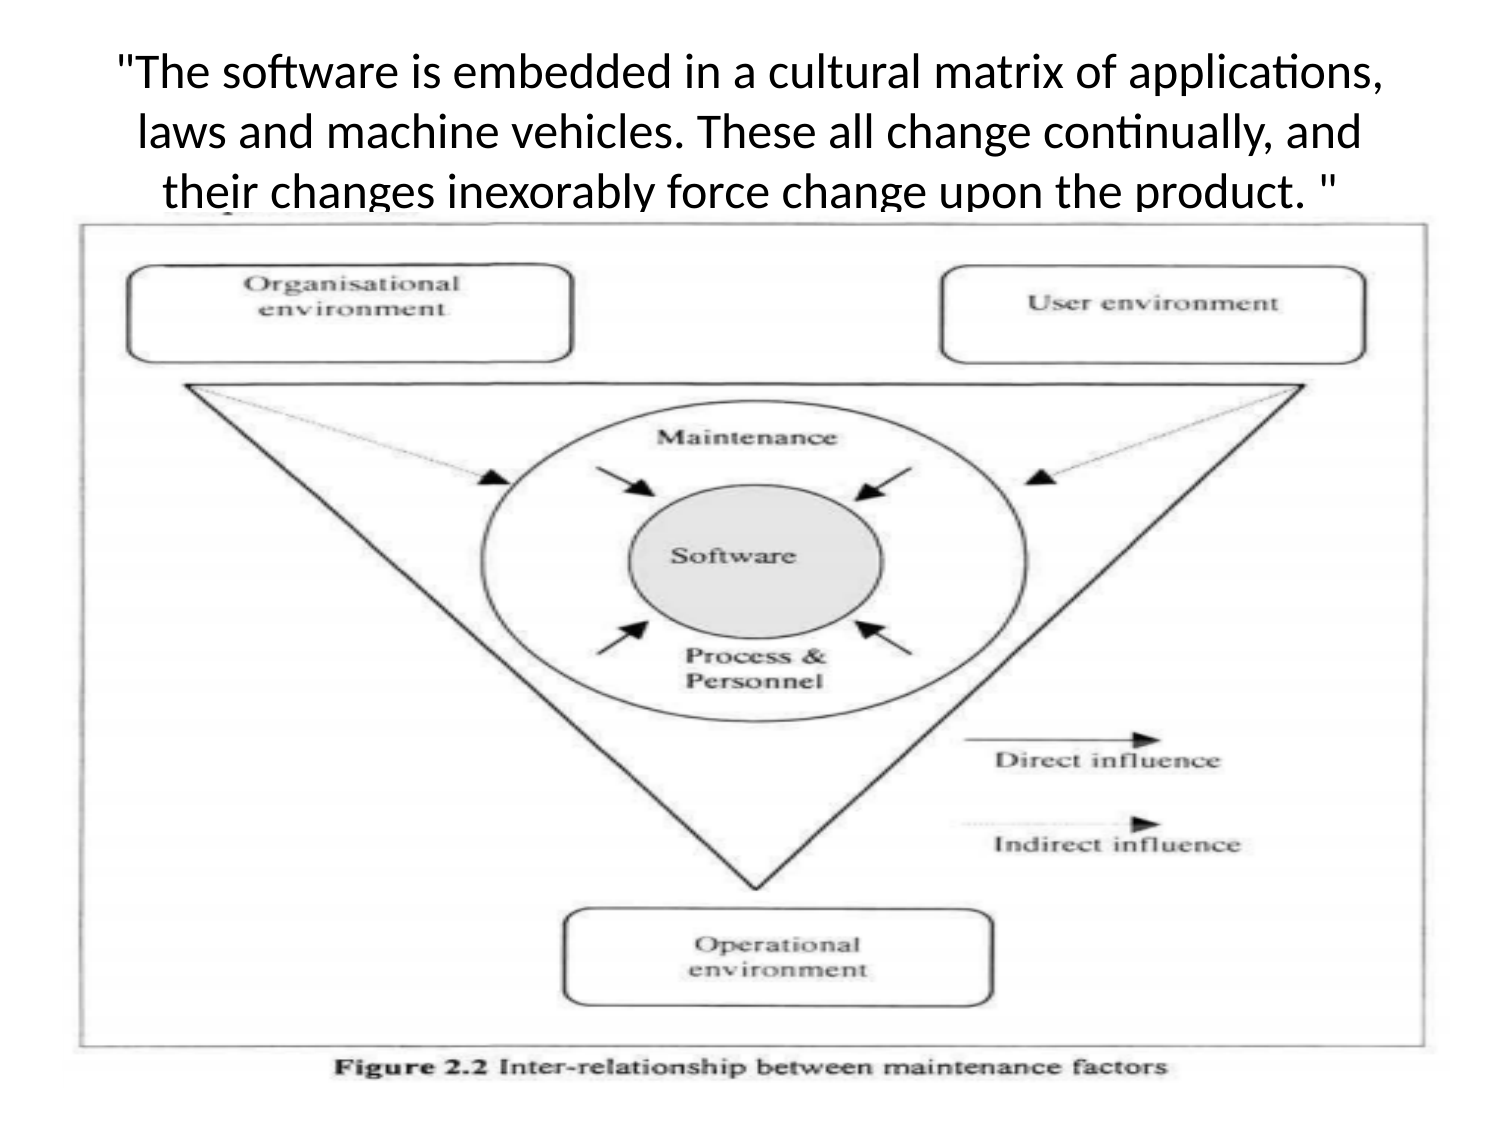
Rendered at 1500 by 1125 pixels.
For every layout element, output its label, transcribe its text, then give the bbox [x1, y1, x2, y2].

title "The software is embedded in a cultural matrix of applications, laws and machine vehicles. These all change continually, and their changes inexorably force change upon the product. " [75, 45, 1425, 210]
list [62, 212, 1451, 1088]
